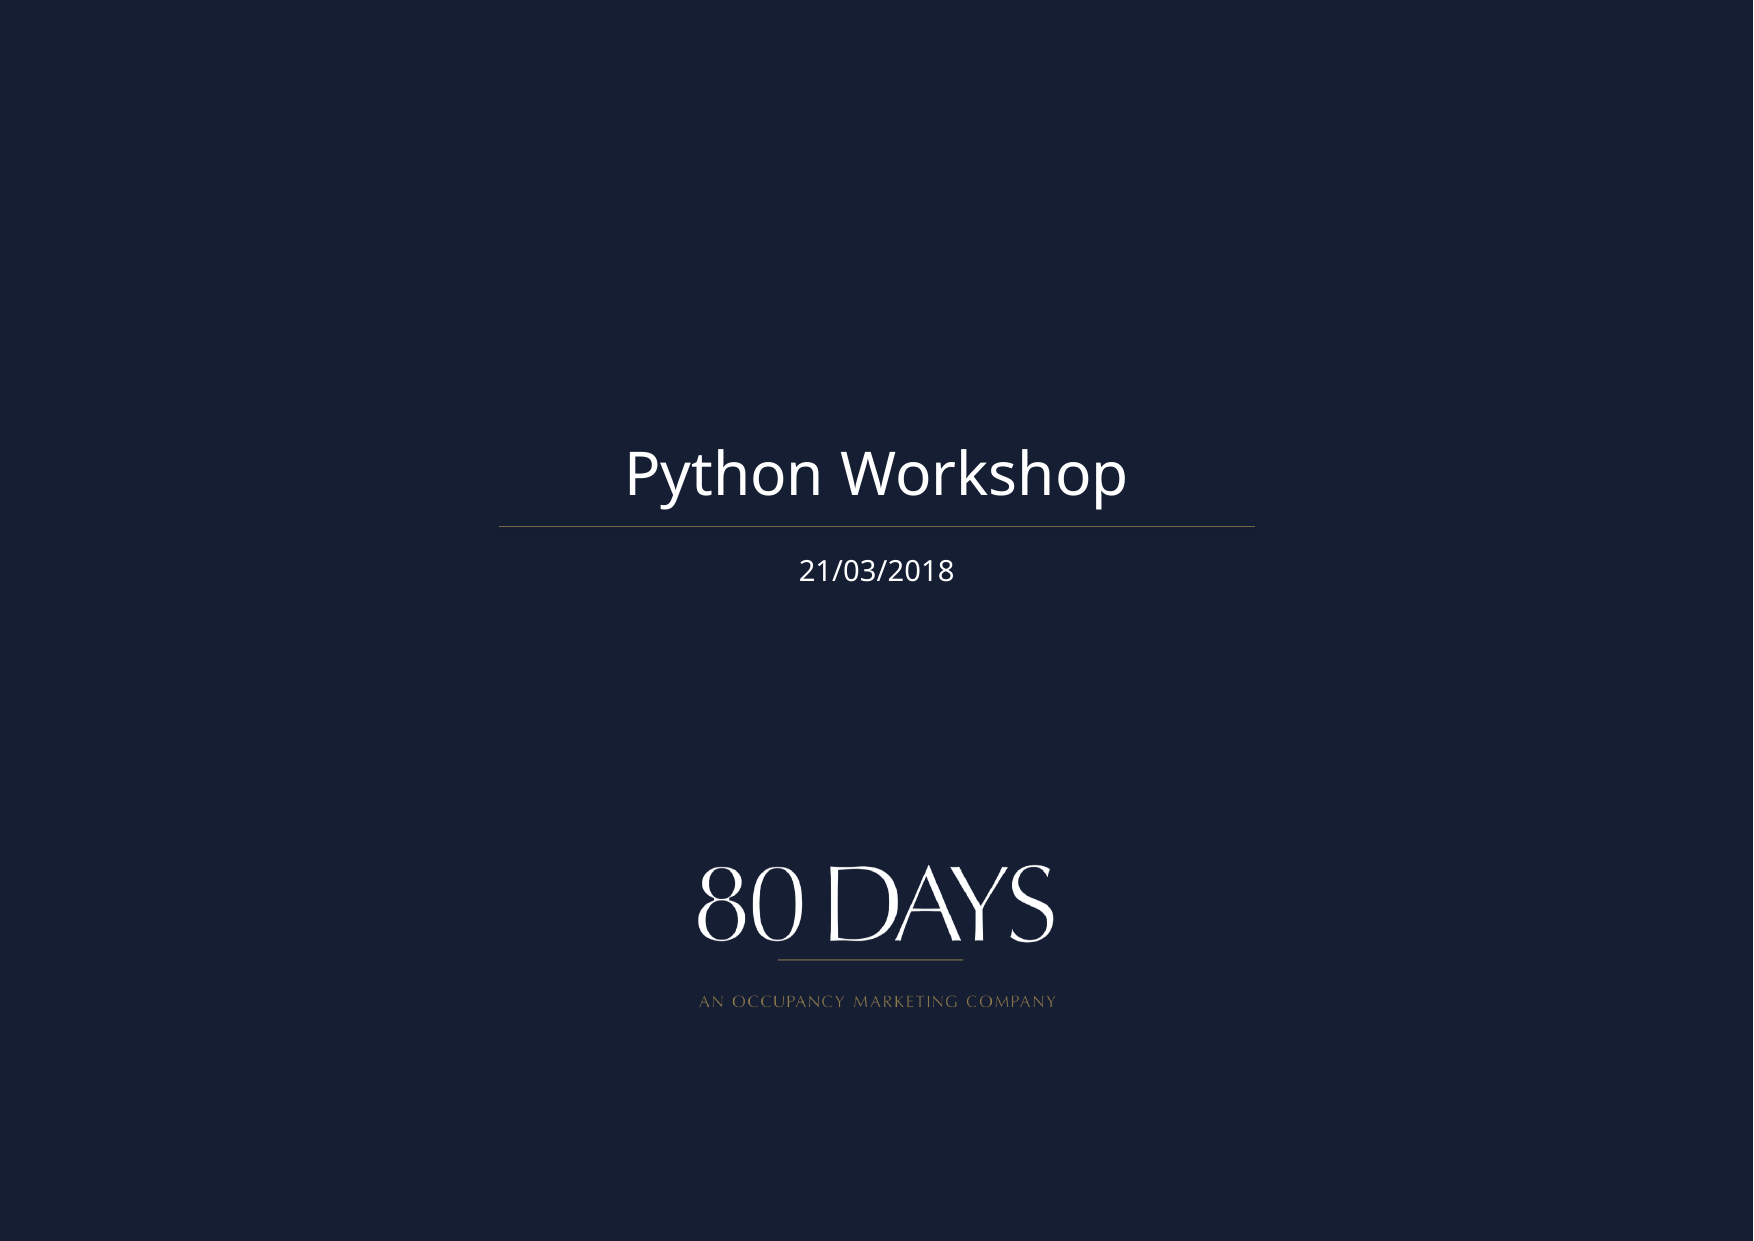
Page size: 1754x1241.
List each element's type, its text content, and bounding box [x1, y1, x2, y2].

picture [694, 859, 1060, 1014]
text_box Python Workshop 21/03/2018 [0, 427, 1754, 595]
